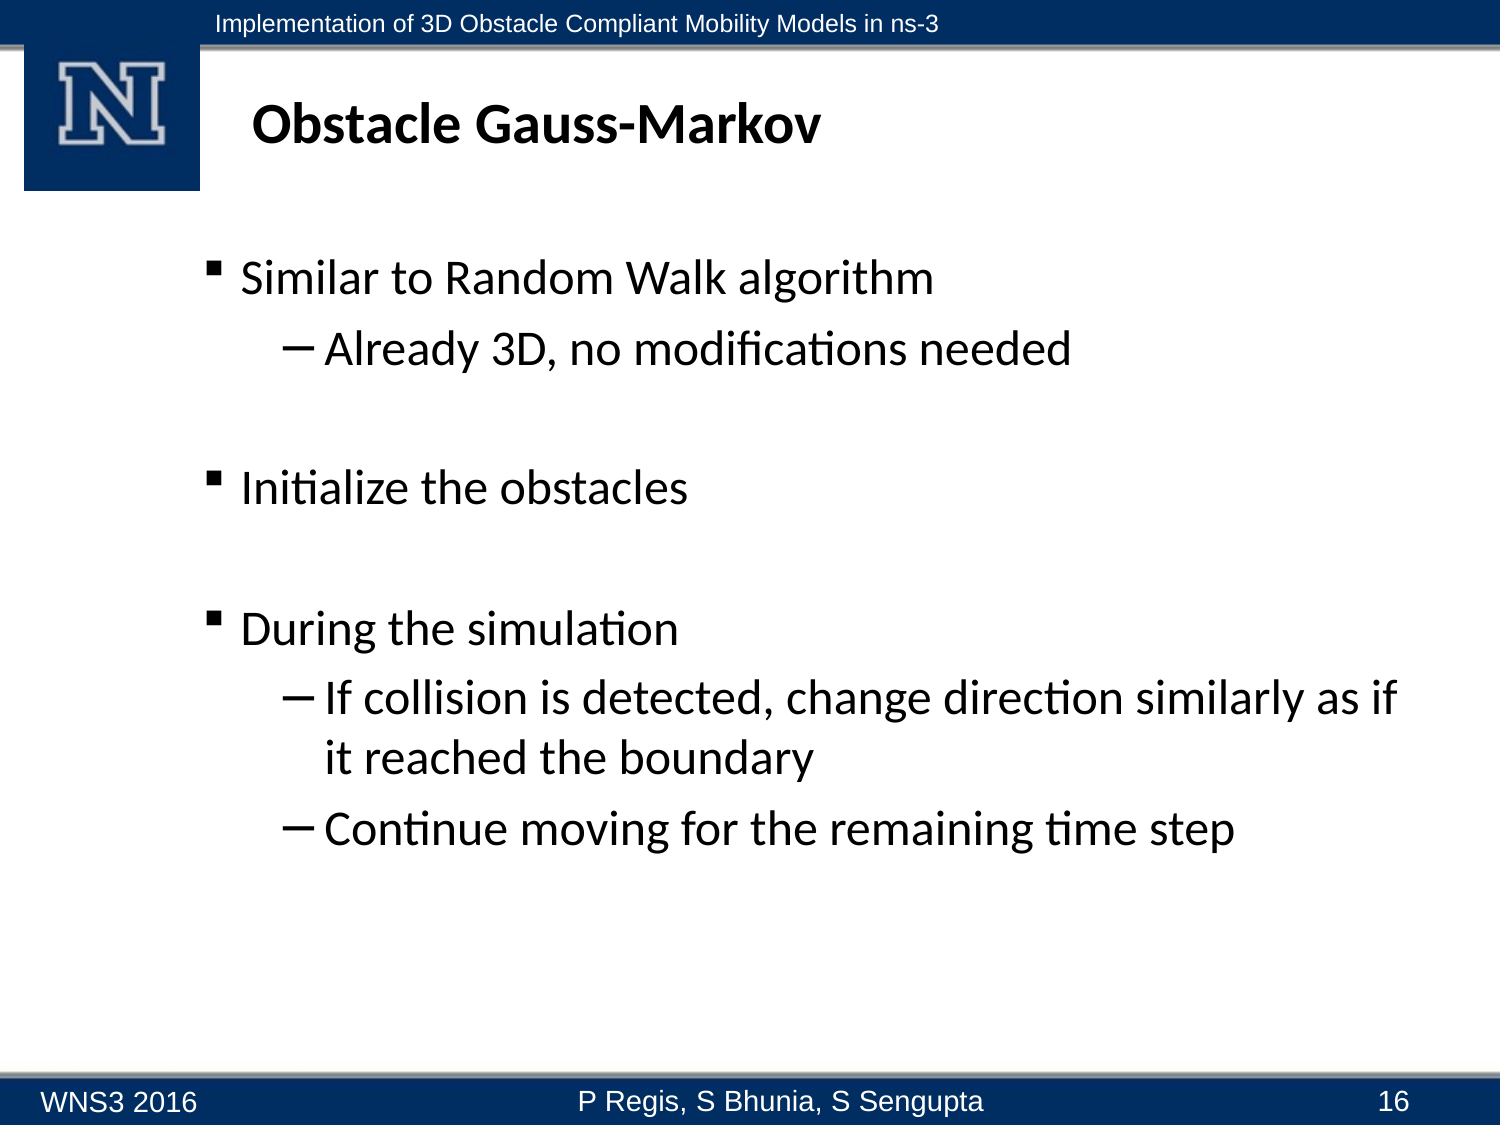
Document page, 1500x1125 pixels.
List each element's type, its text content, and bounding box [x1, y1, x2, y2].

picture [0, 1062, 1500, 1125]
list Similar to Random Walk algorithm Already 3D, no modifications needed Initialize the obstacles During the simulation If collision is detected, change direction similarly as if it reached the boundary Continue moving for the remaining time step [187, 237, 1450, 1038]
title Obstacle Gauss-Markov [237, 62, 1450, 188]
slide_number 16 [1074, 1074, 1426, 1125]
picture [0, 0, 1500, 191]
